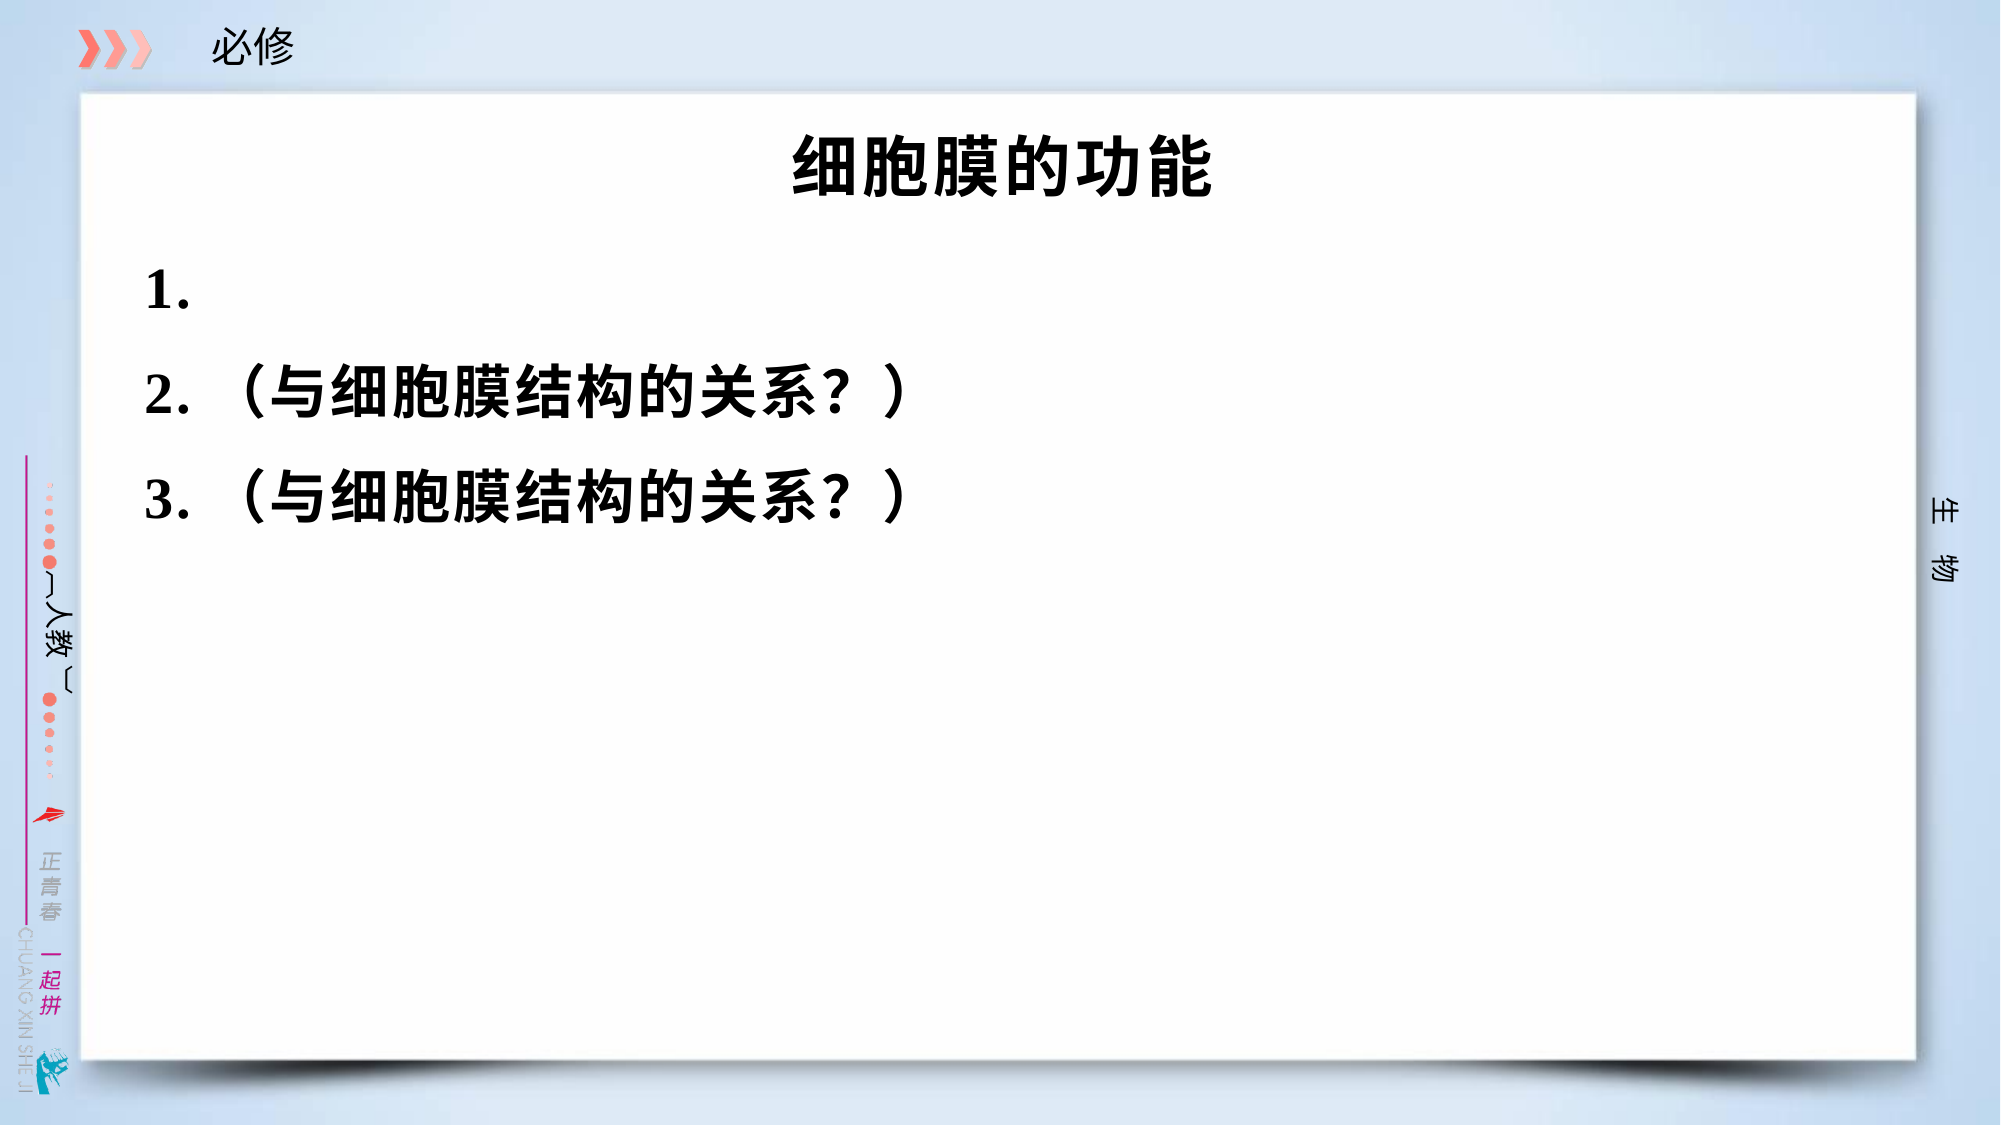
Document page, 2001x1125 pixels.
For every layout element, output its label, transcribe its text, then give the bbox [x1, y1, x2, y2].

list 1. 2.（与细胞膜结构的关系？） 3.（与细胞膜结构的关系？） [127, 236, 1921, 1064]
title 细胞膜的功能 [109, 94, 1891, 236]
picture [0, 0, 2001, 1125]
